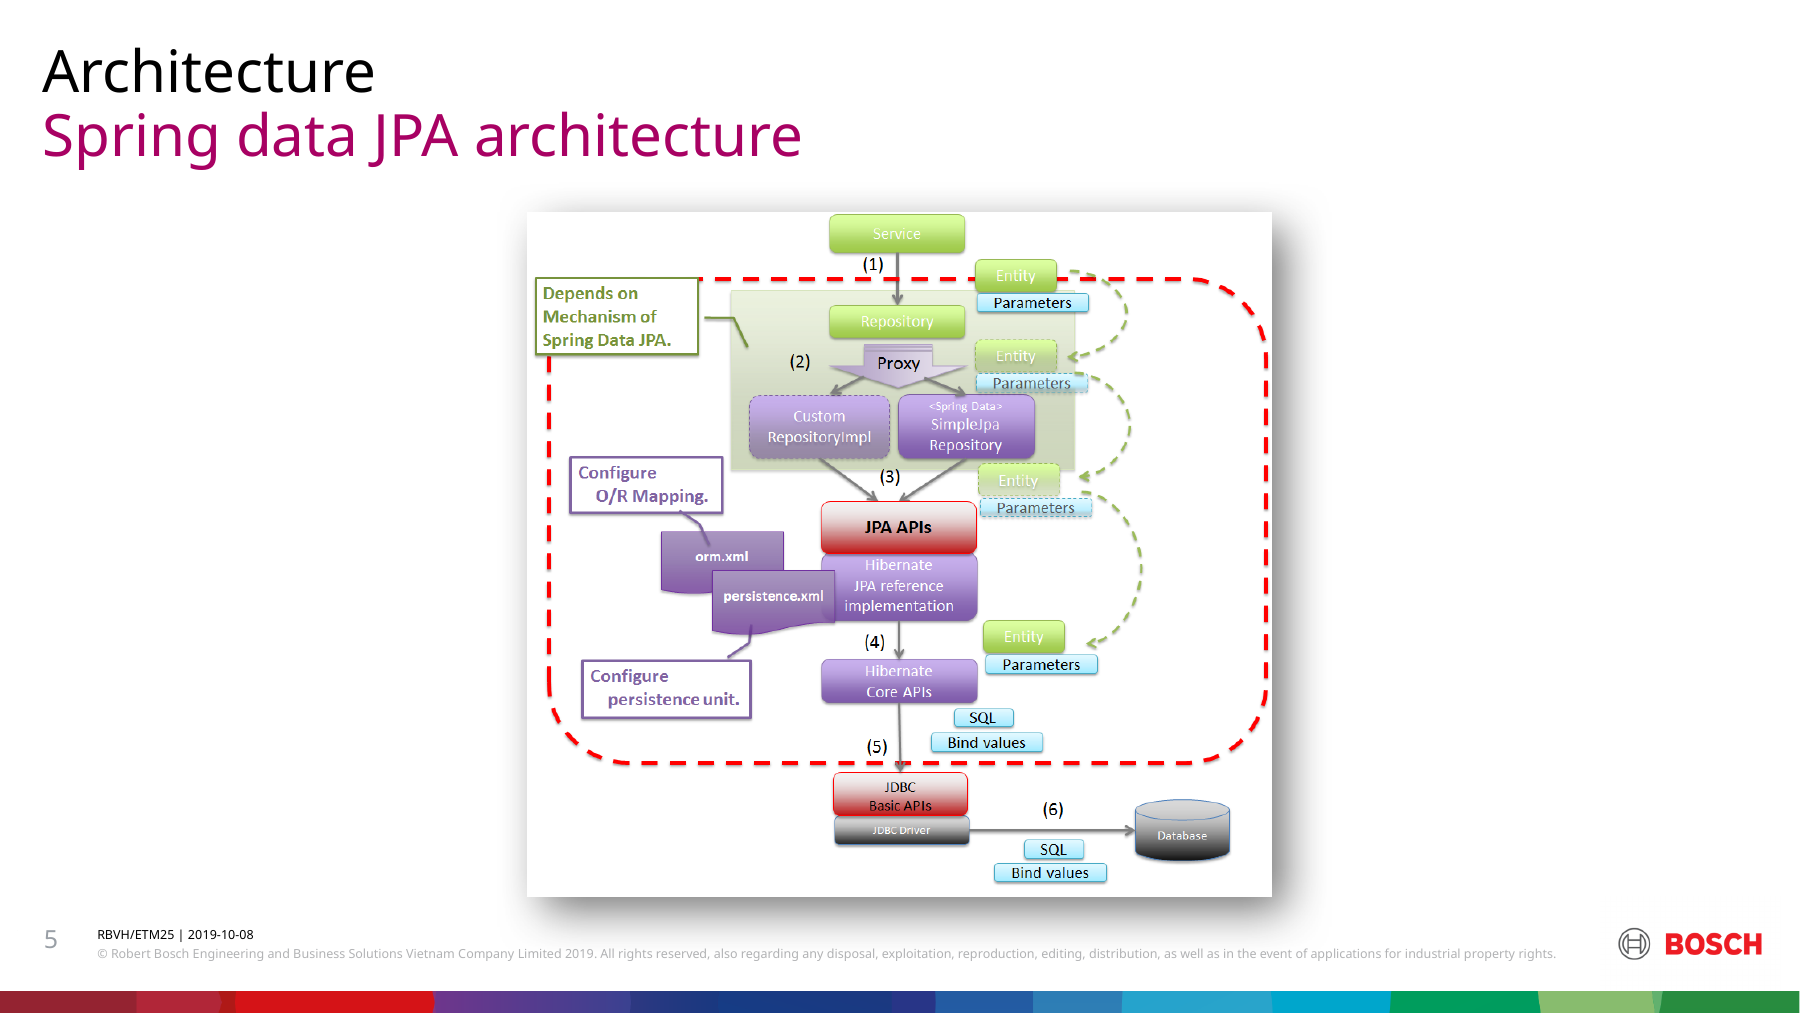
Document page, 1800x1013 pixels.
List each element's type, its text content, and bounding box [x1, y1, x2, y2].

list Architecture [42, 42, 1757, 107]
picture [1390, 896, 1800, 1013]
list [527, 212, 1272, 897]
slide_number 5 [43, 923, 92, 991]
title Spring data JPA architecture [42, 107, 1757, 171]
picture [0, 905, 1272, 1013]
